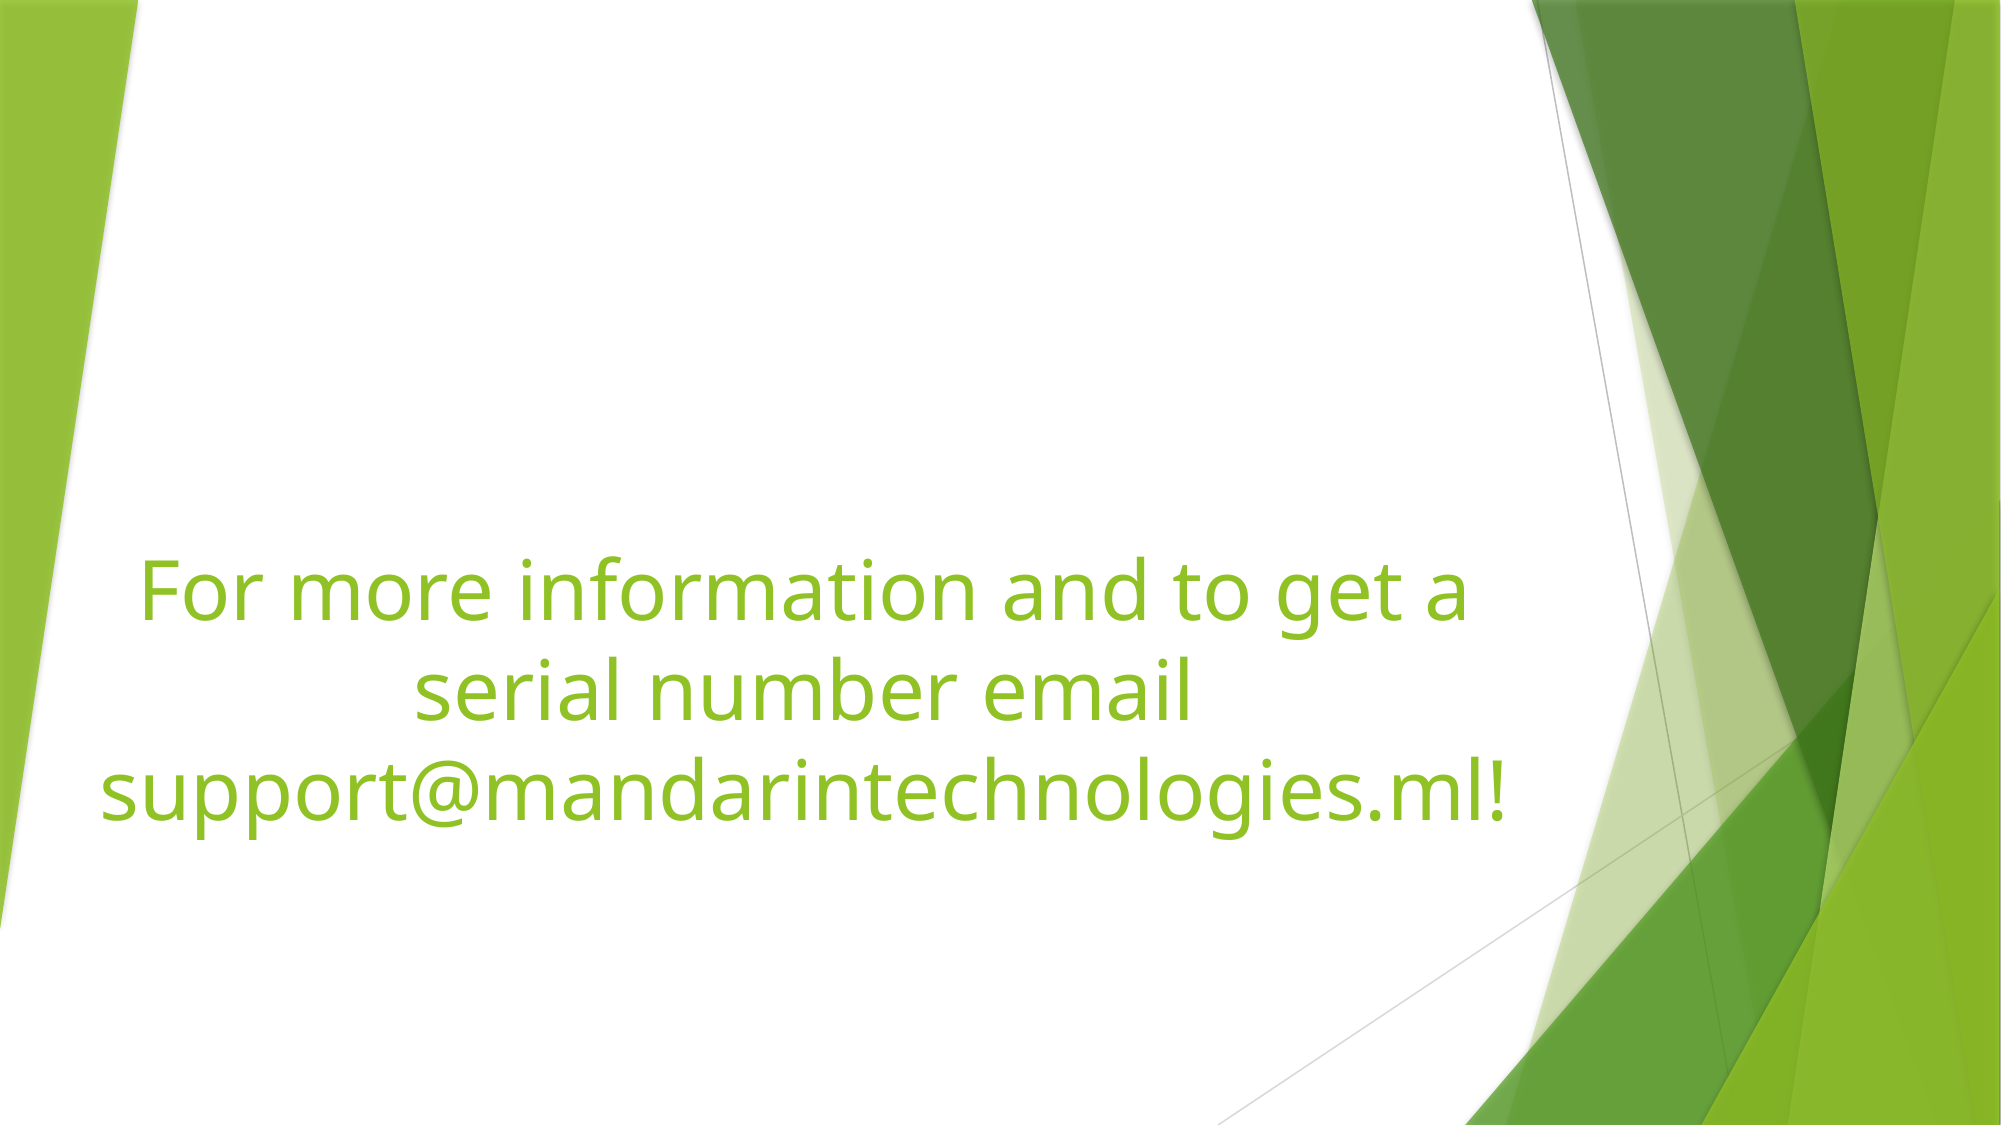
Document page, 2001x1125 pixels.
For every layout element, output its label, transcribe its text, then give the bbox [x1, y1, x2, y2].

title For more information and to get a serial number email support@mandarintechnologies.ml! [73, 143, 1537, 845]
